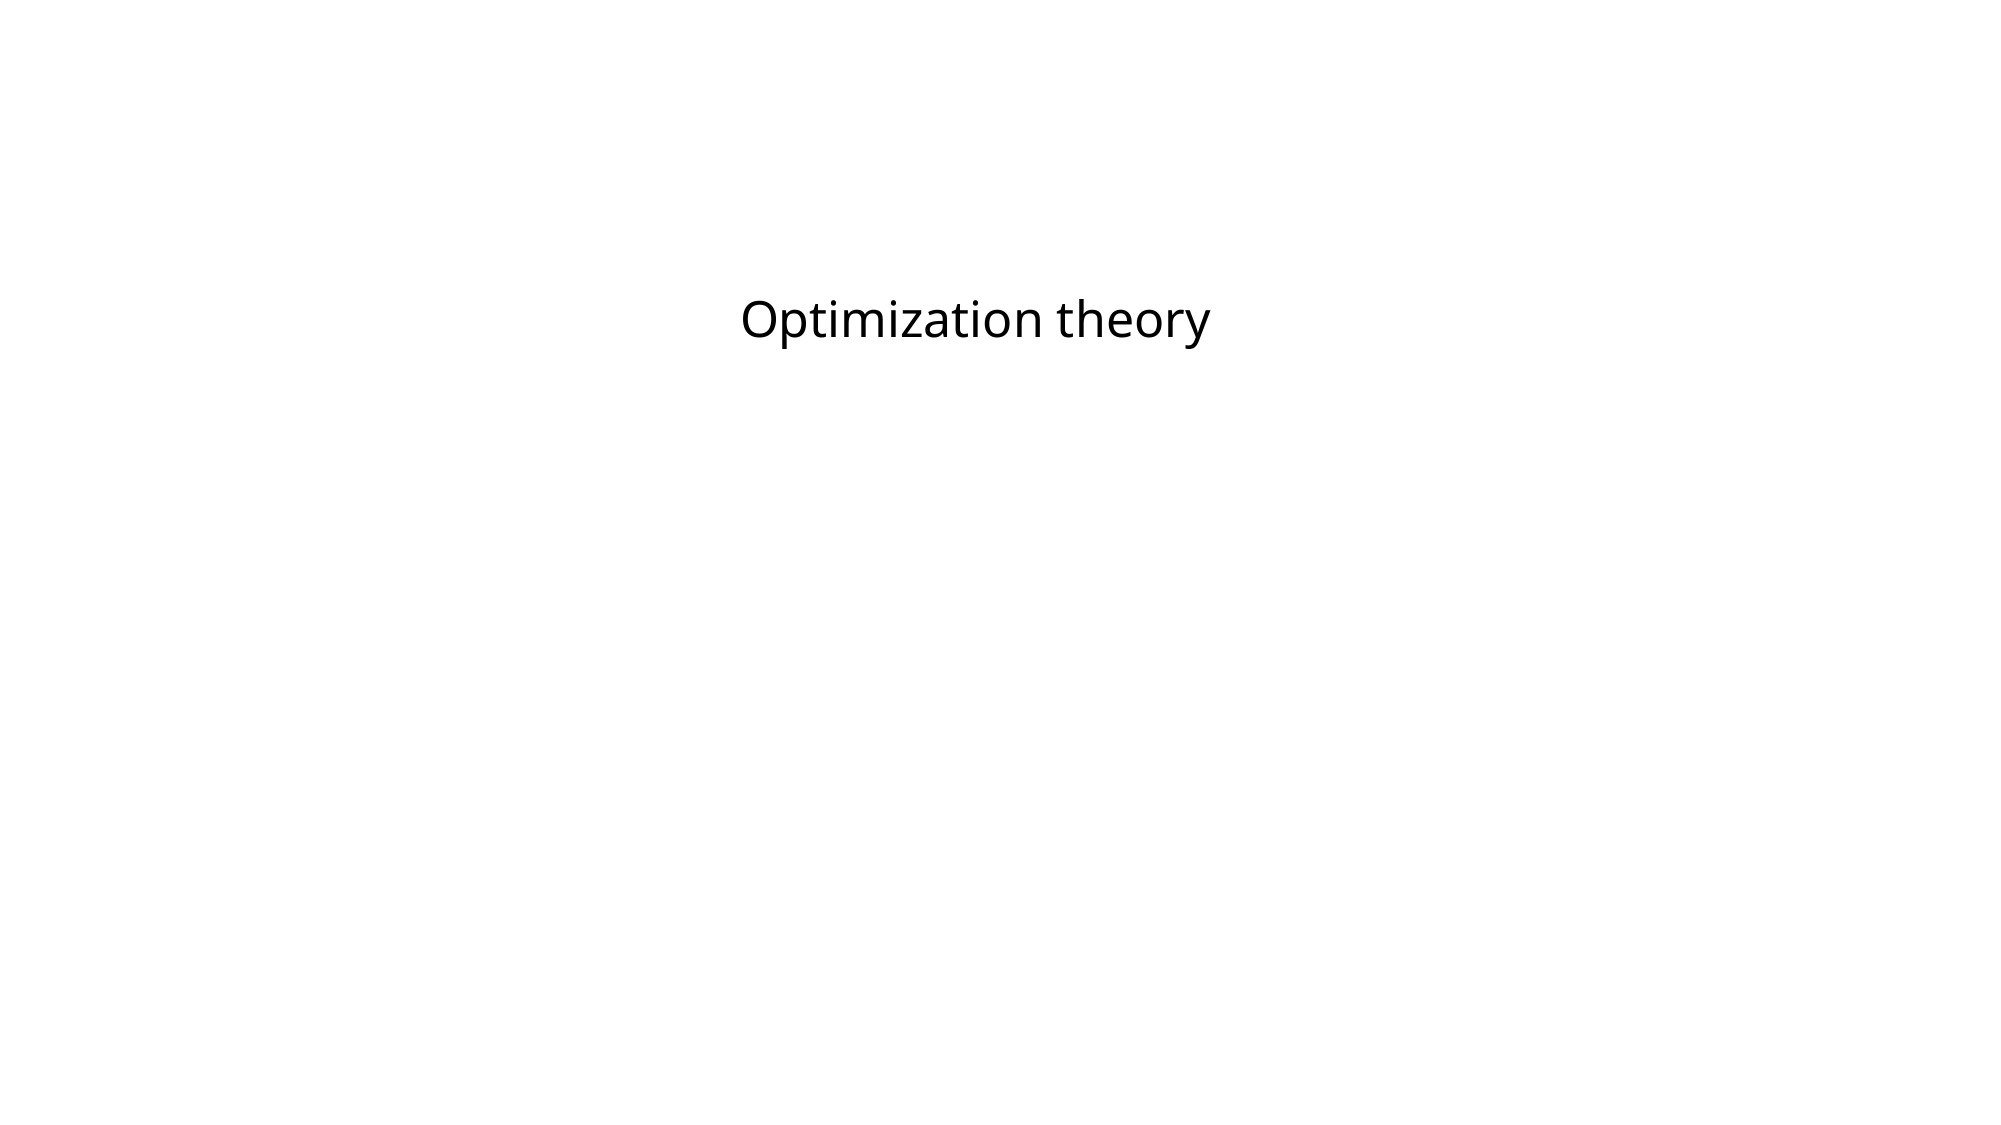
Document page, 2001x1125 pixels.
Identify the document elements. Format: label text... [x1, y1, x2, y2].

subtitle Optimization theory [225, 286, 1726, 559]
